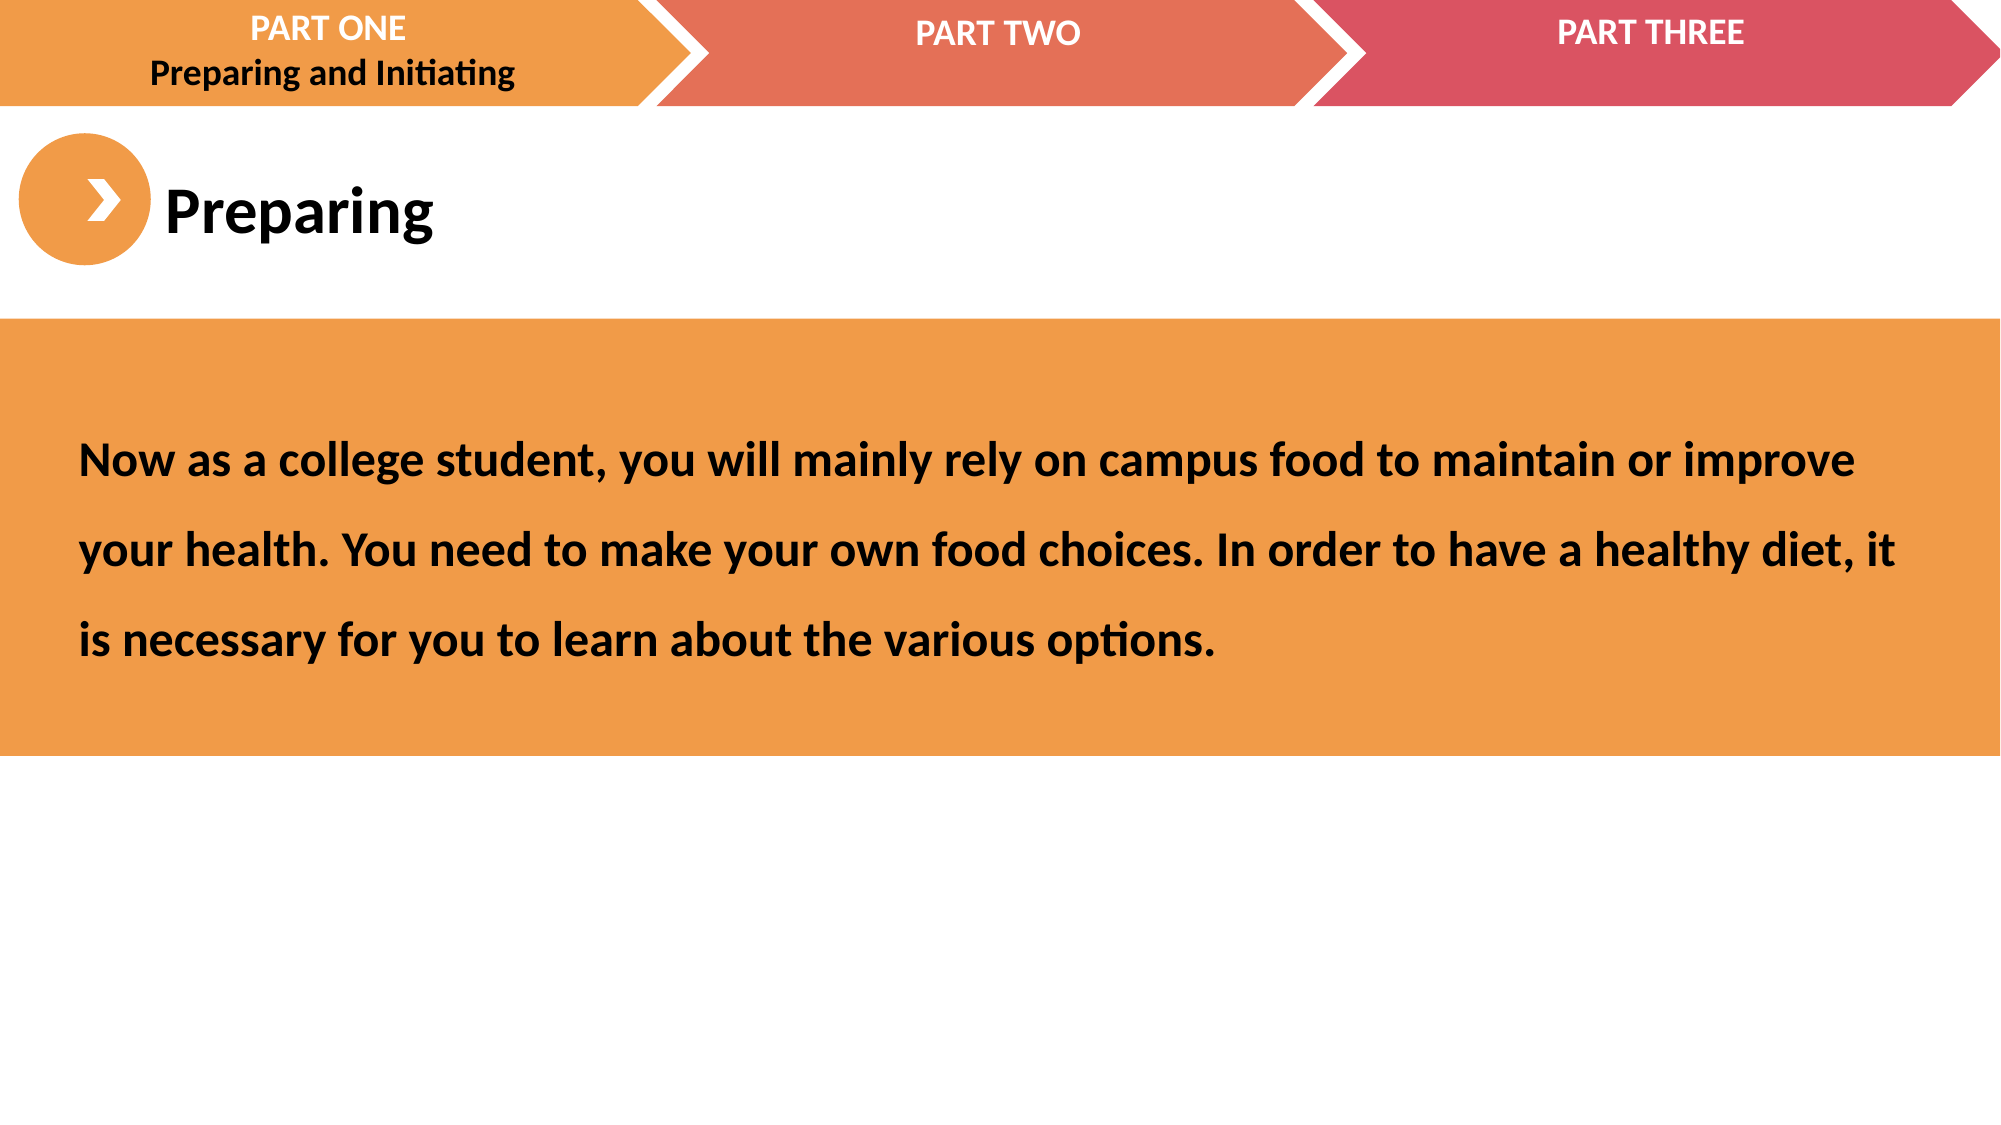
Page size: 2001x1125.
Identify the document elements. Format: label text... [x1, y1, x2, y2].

text_box Now as a college student, you will mainly rely on campus food to maintain or improve your health. You need to make your own food choices. In order to have a healthy diet, it is necessary for you to learn about the various options. [63, 389, 1937, 674]
